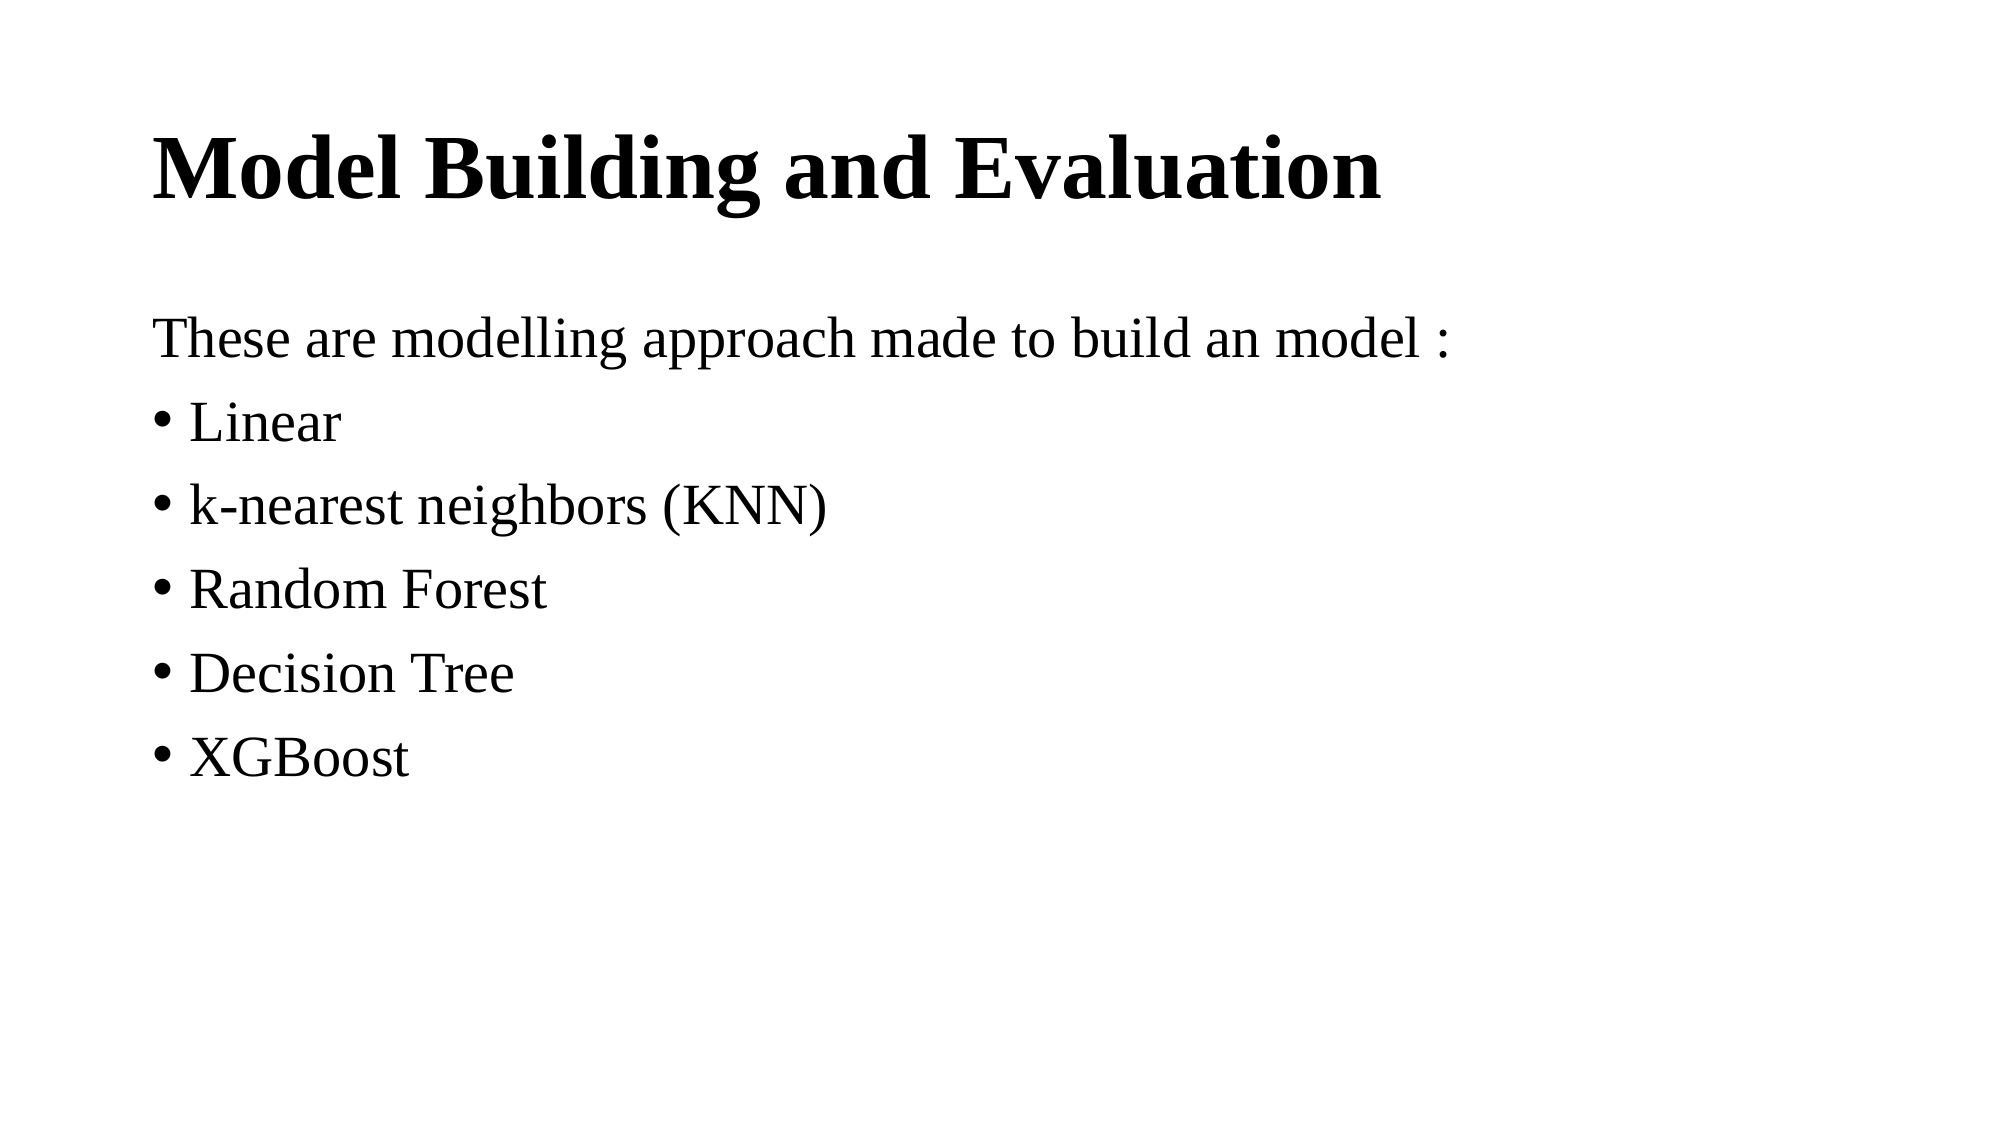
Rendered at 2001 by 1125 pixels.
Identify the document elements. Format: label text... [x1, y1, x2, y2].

list These are modelling approach made to build an model : Linear k-nearest neighbors (KNN) Random Forest Decision Tree XGBoost [137, 299, 1863, 1014]
title Model Building and Evaluation [137, 59, 1863, 278]
